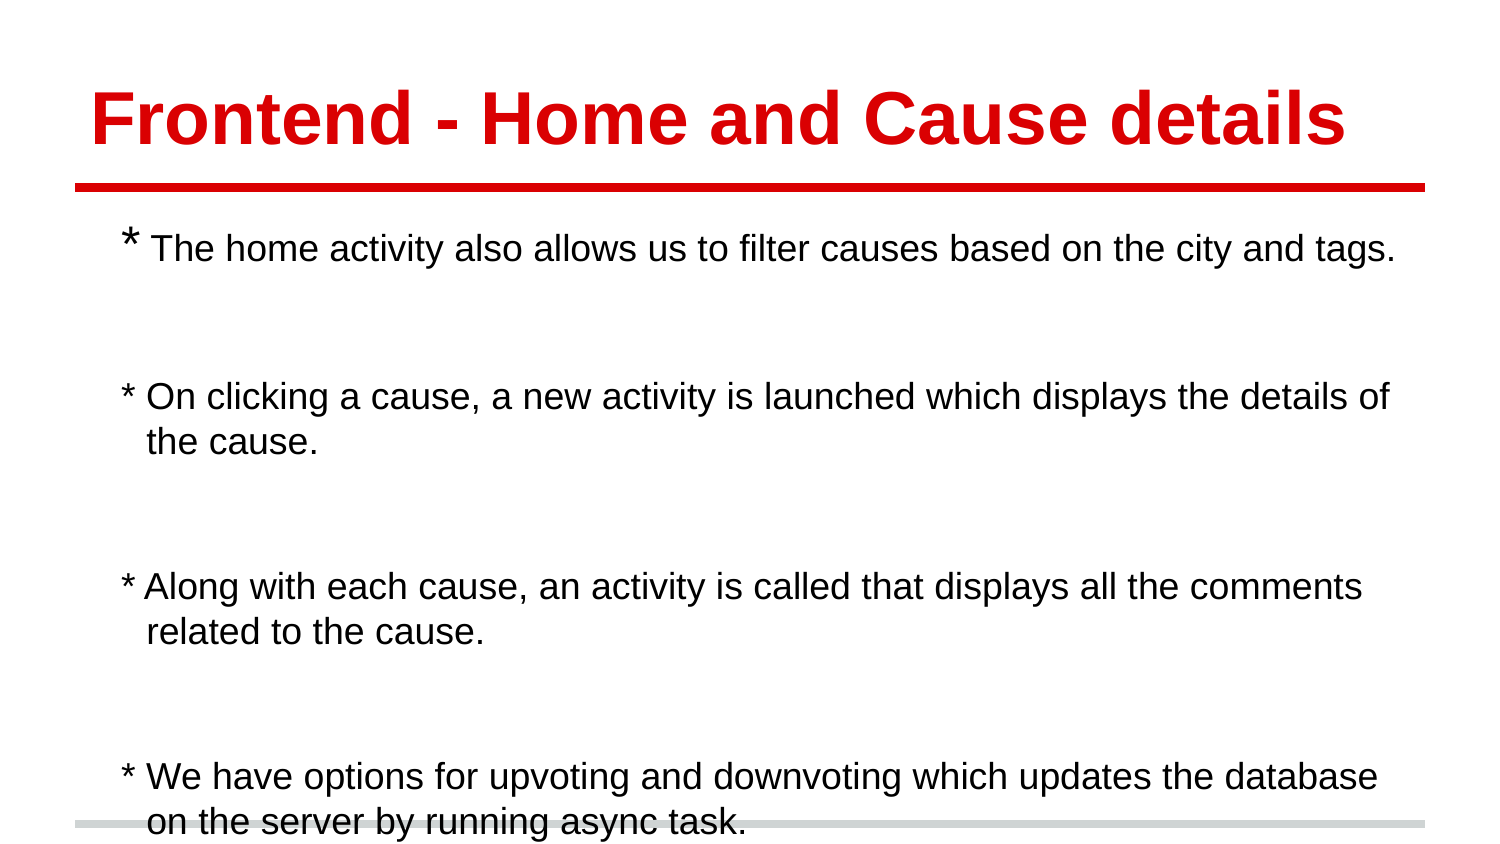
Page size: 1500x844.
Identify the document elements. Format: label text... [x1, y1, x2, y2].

list * The home activity also allows us to filter causes based on the city and tags. * On clicking a cause, a new activity is launched which displays the details of the cause. * Along with each cause, an activity is called that displays all the comments related to the cause. * We have options for upvoting and downvoting which updates the database on the server by running async task. [75, 196, 1425, 808]
title Frontend - Home and Cause details [75, 33, 1425, 175]
